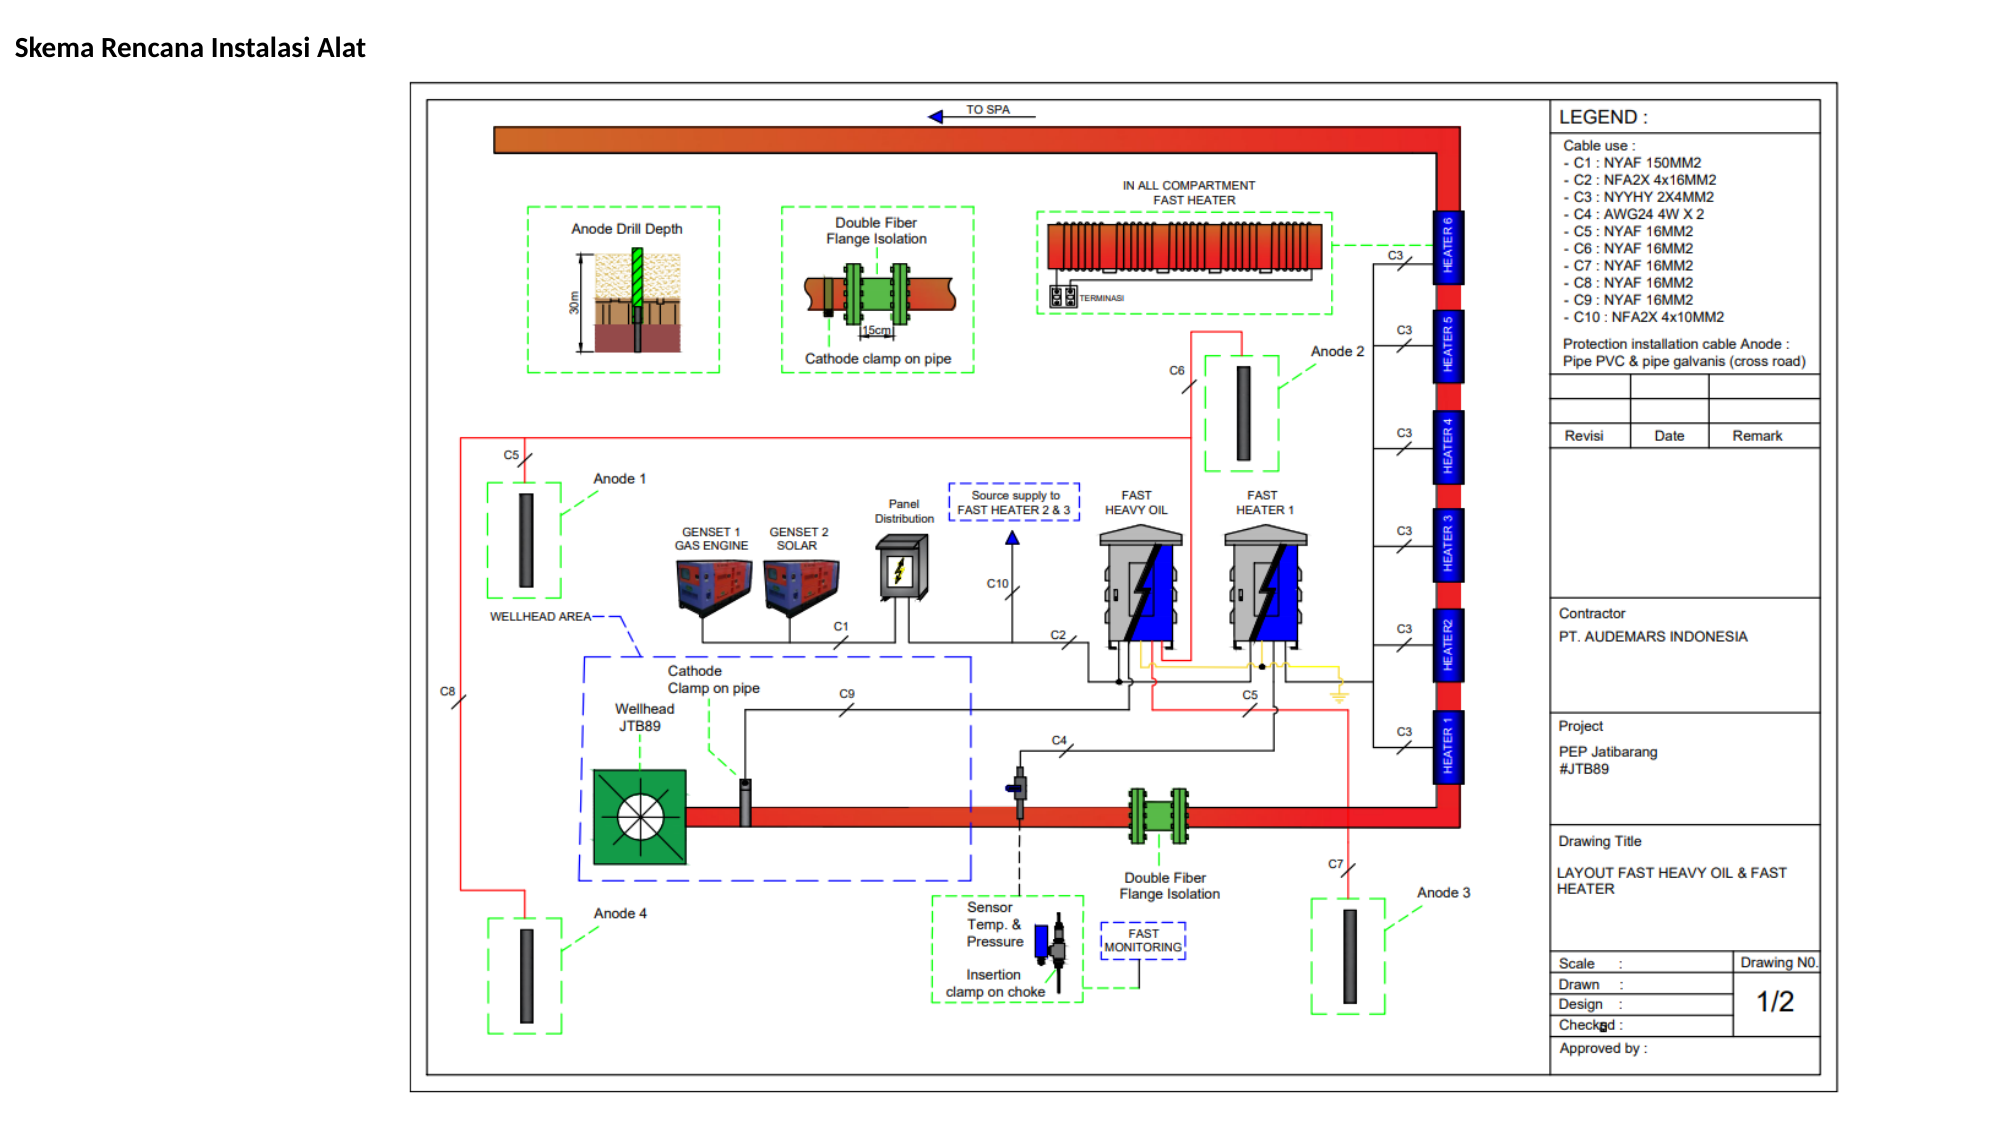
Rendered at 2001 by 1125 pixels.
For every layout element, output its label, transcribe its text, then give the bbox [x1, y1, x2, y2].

picture [394, 71, 1852, 1107]
text_box Skema Rencana Instalasi Alat [0, 20, 568, 71]
